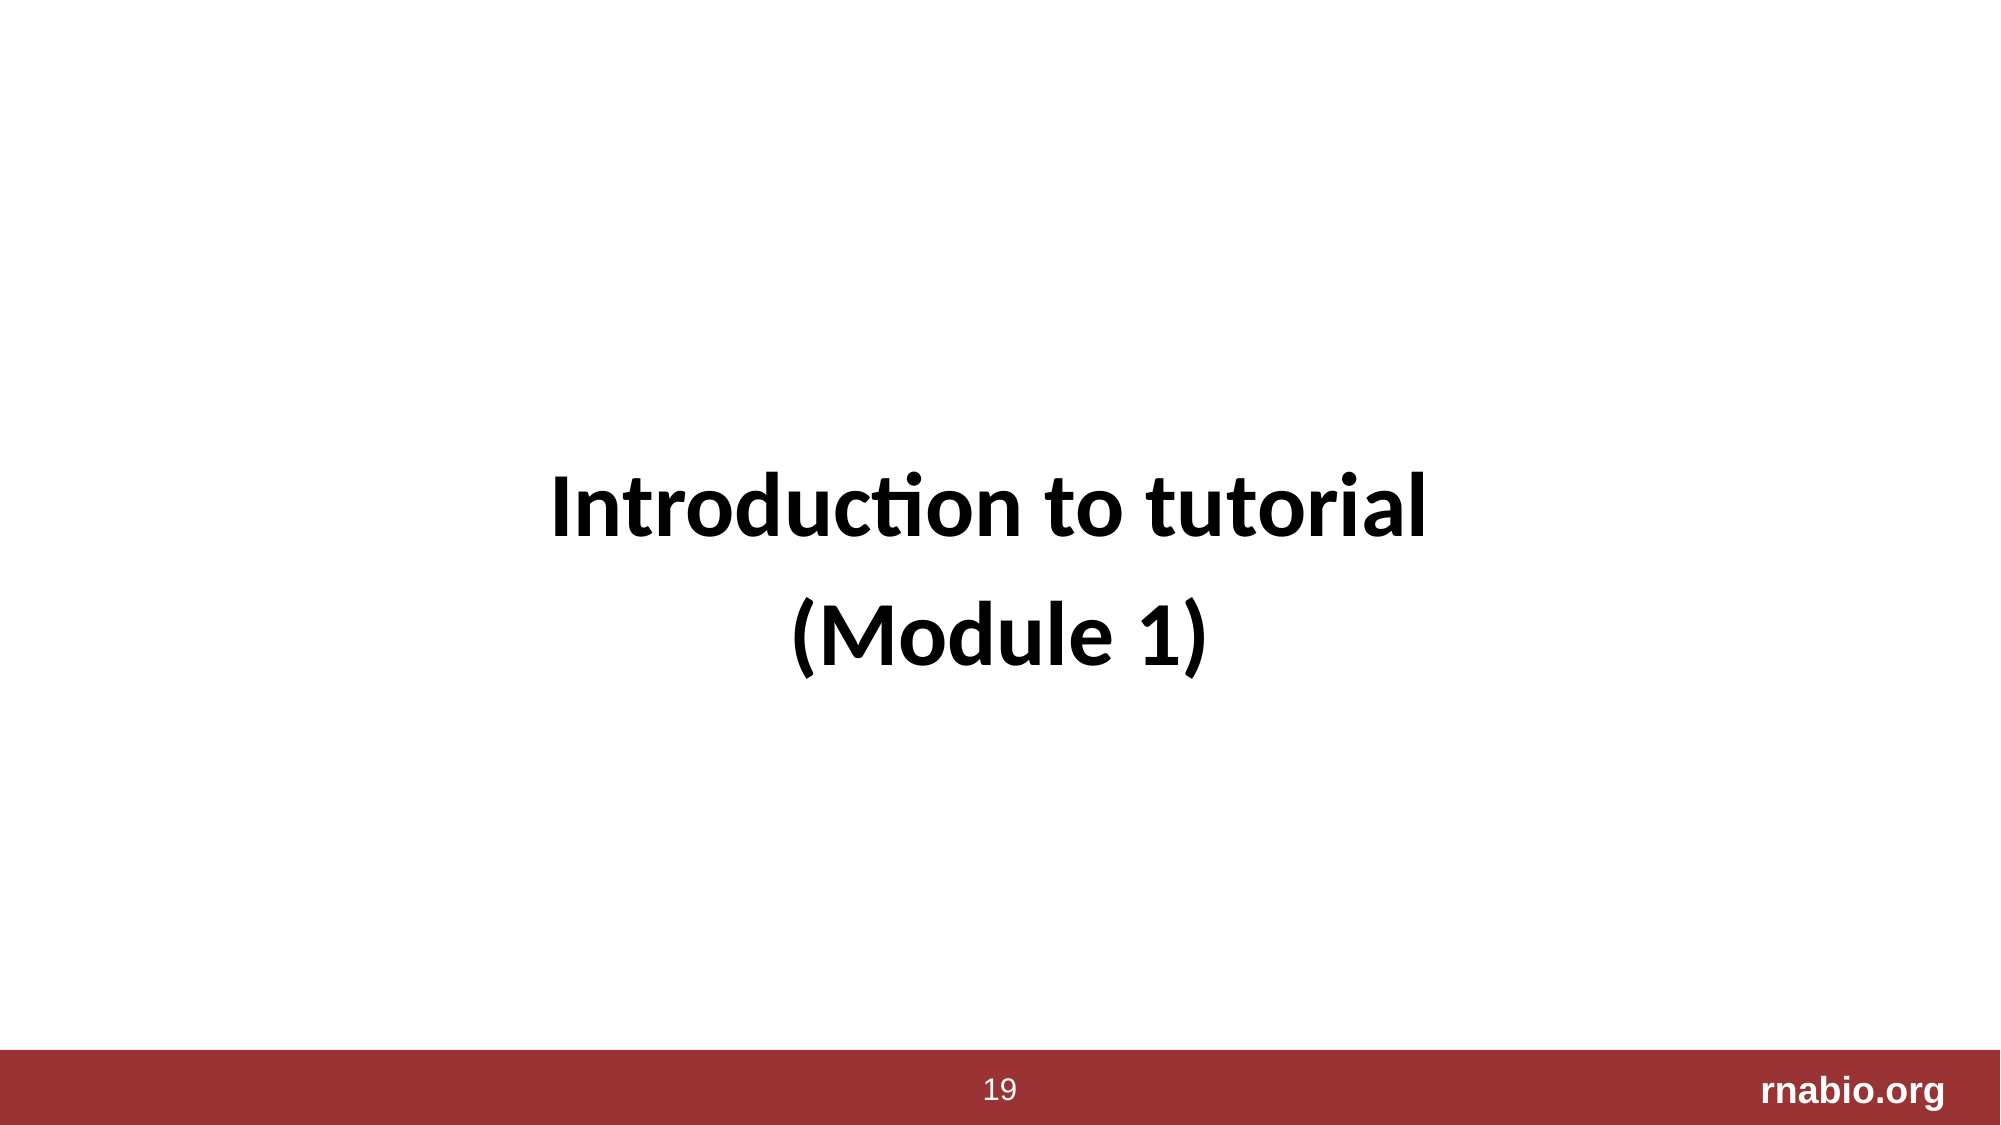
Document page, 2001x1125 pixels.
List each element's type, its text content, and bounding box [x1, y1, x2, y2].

list Introduction to tutorial (Module 1) [275, 437, 1725, 700]
